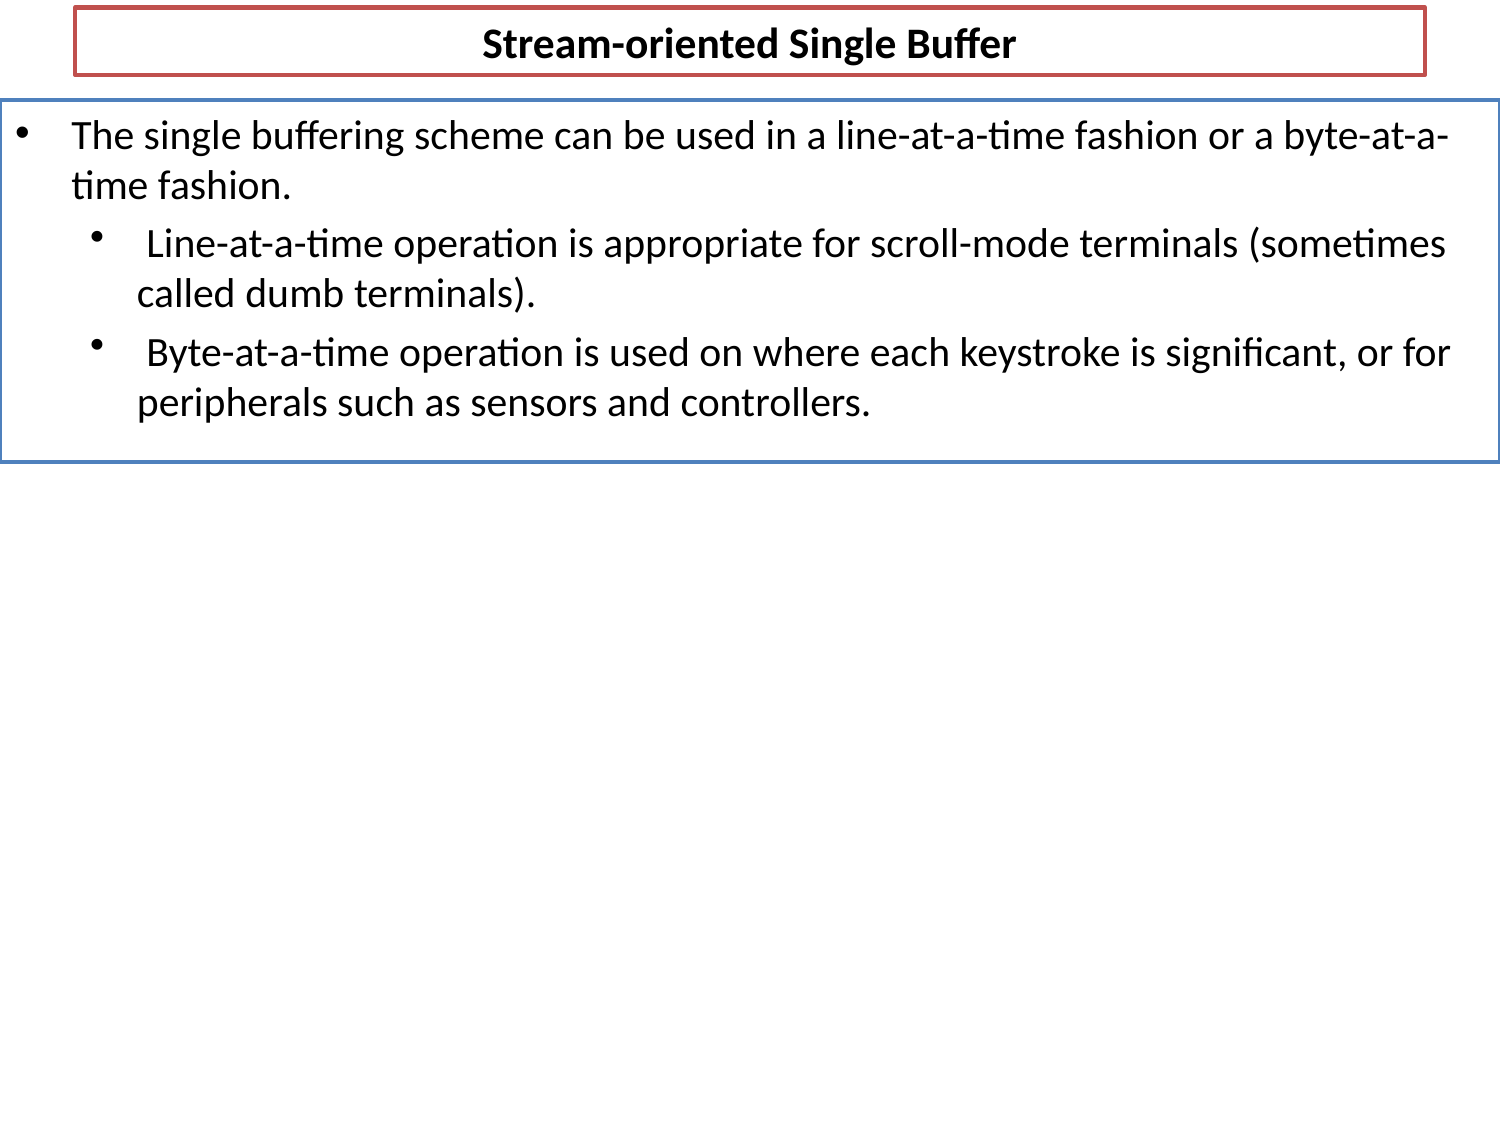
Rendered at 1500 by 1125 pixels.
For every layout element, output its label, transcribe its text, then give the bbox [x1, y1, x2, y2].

list The single buffering scheme can be used in a line-at-a-time fashion or a byte-at-a-time fashion. Line-at-a-time operation is appropriate for scroll-mode terminals (sometimes called dumb terminals). Byte-at-a-time operation is used on where each keystroke is significant, or for peripherals such as sensors and controllers. [0, 98, 1500, 464]
title Stream-oriented Single Buffer [73, 5, 1427, 77]
